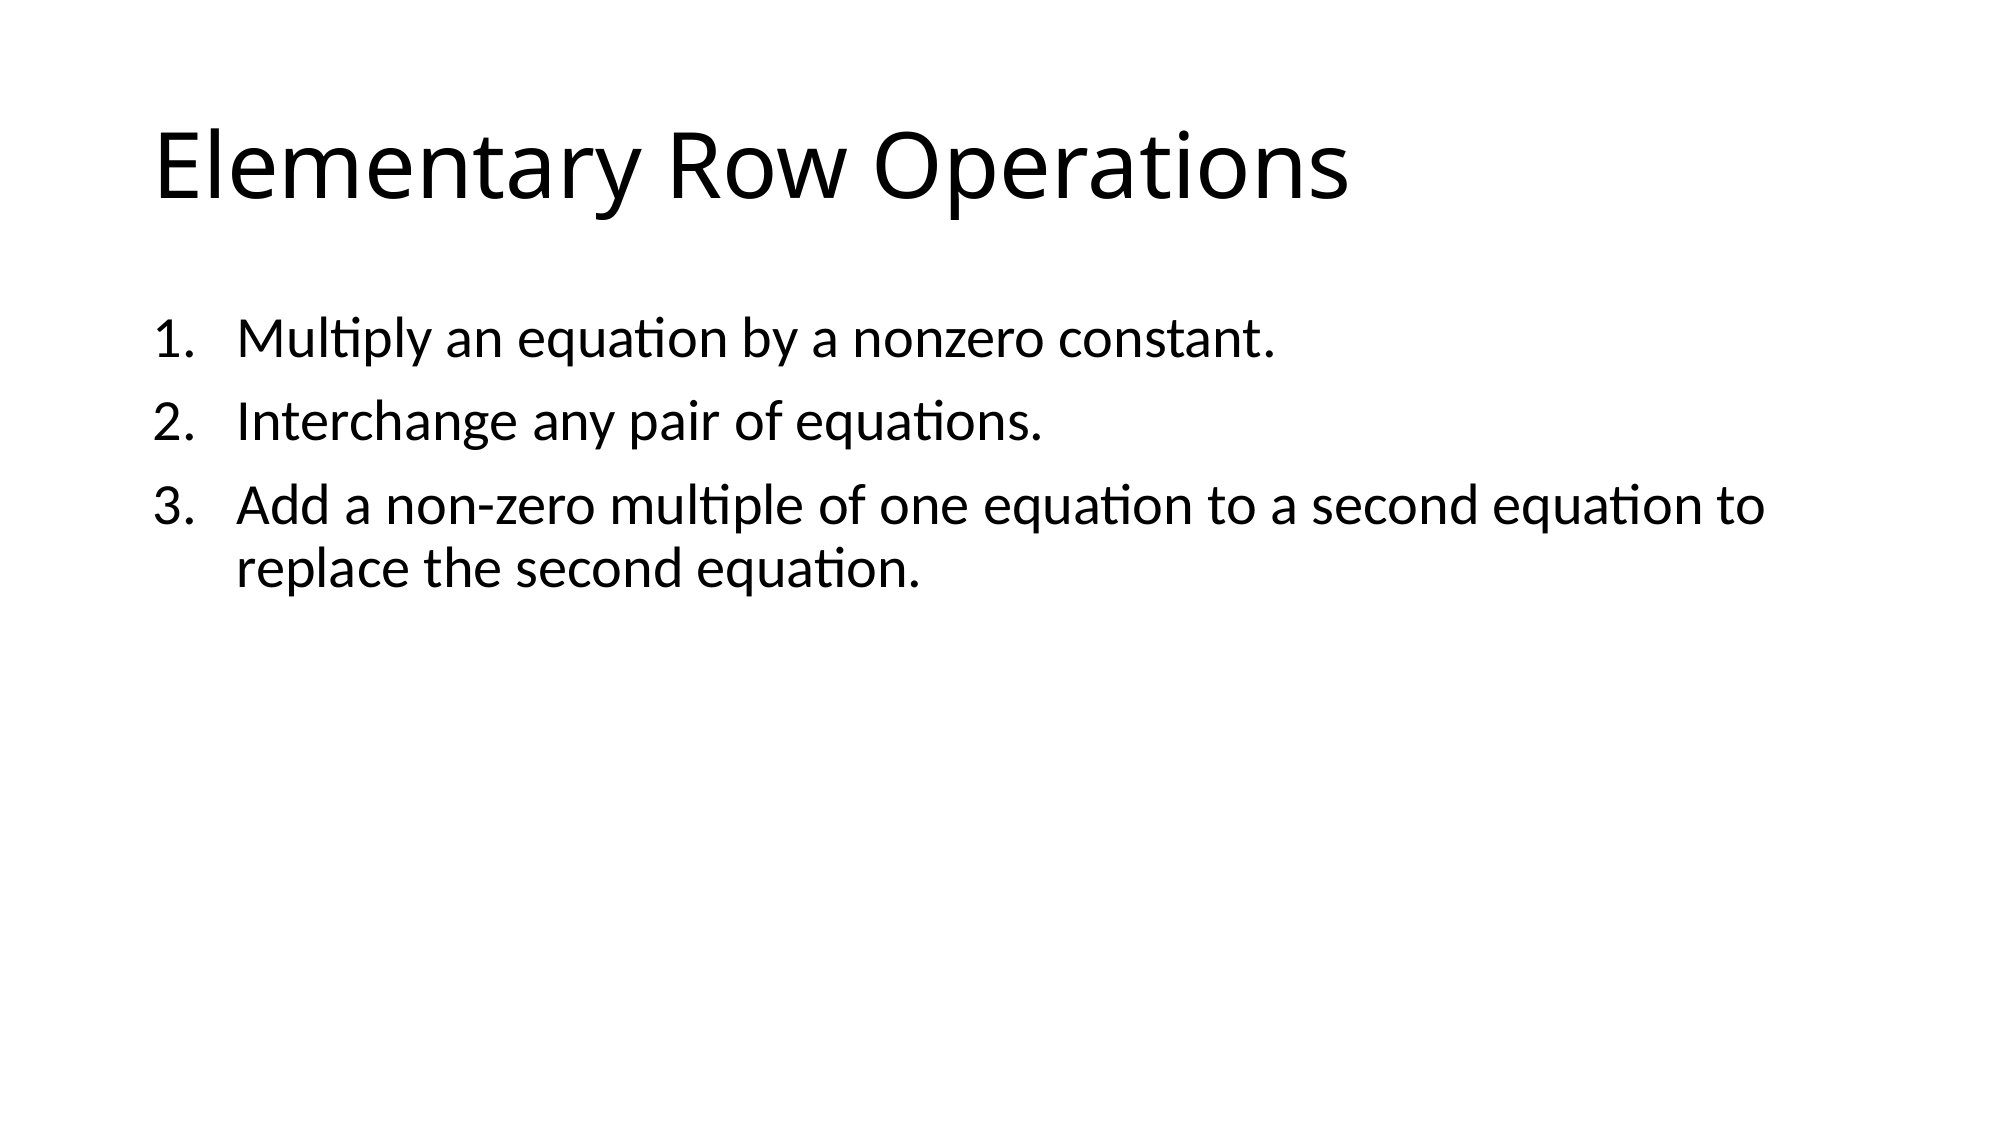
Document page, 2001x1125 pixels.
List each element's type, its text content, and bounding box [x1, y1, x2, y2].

list Multiply an equation by a nonzero constant. Interchange any pair of equations. Add a non-zero multiple of one equation to a second equation to replace the second equation. [137, 299, 1863, 1014]
title Elementary Row Operations [137, 59, 1863, 278]
